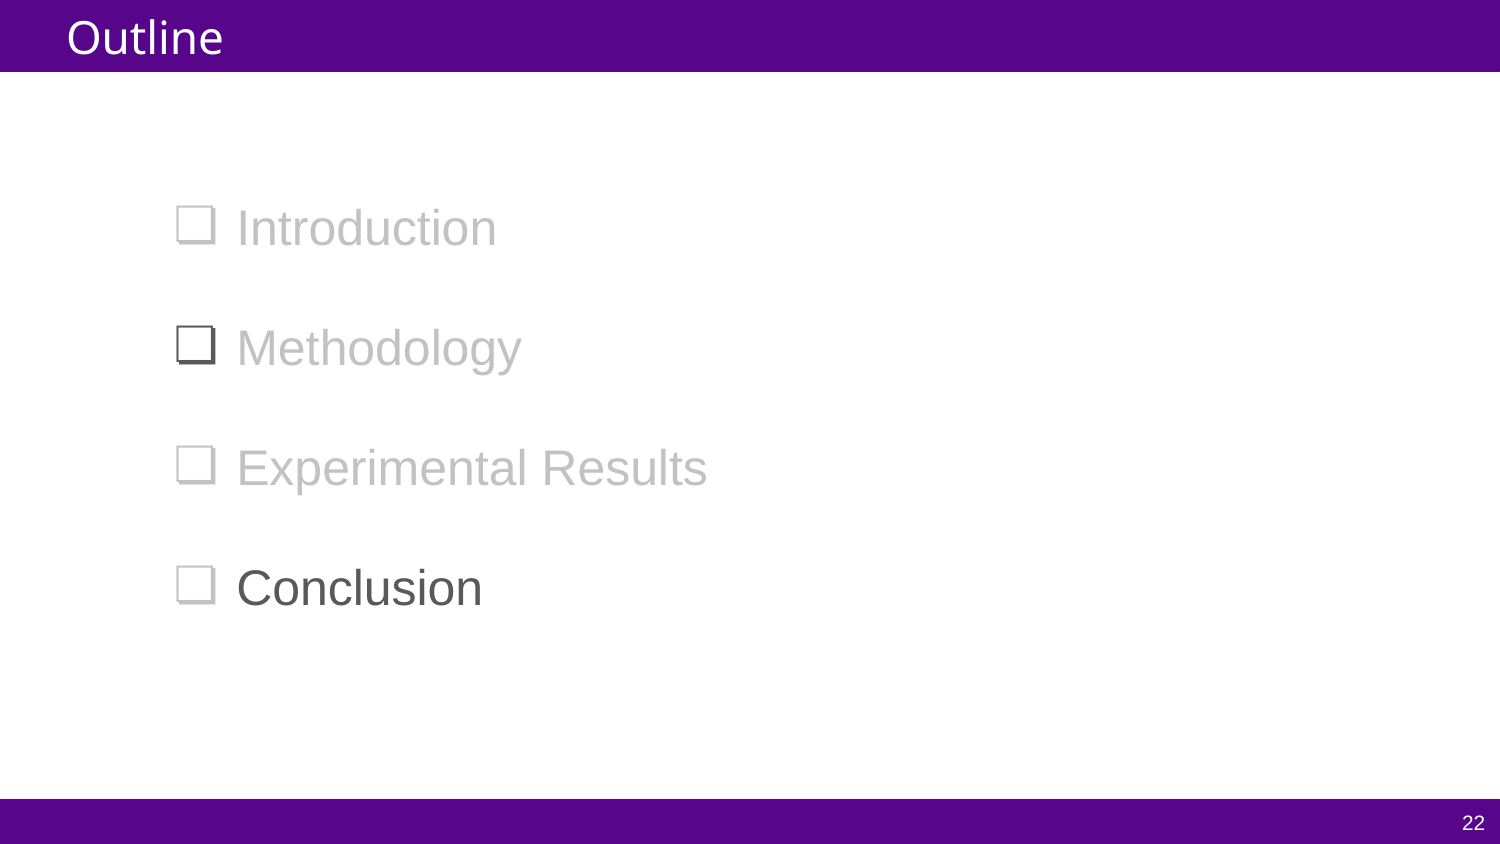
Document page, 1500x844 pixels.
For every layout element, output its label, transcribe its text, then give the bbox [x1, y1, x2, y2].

title Outline [51, 0, 1449, 73]
text_box Introduction Methodology Experimental Results Conclusion [146, 180, 887, 611]
slide_number 22 [1410, 800, 1500, 844]
